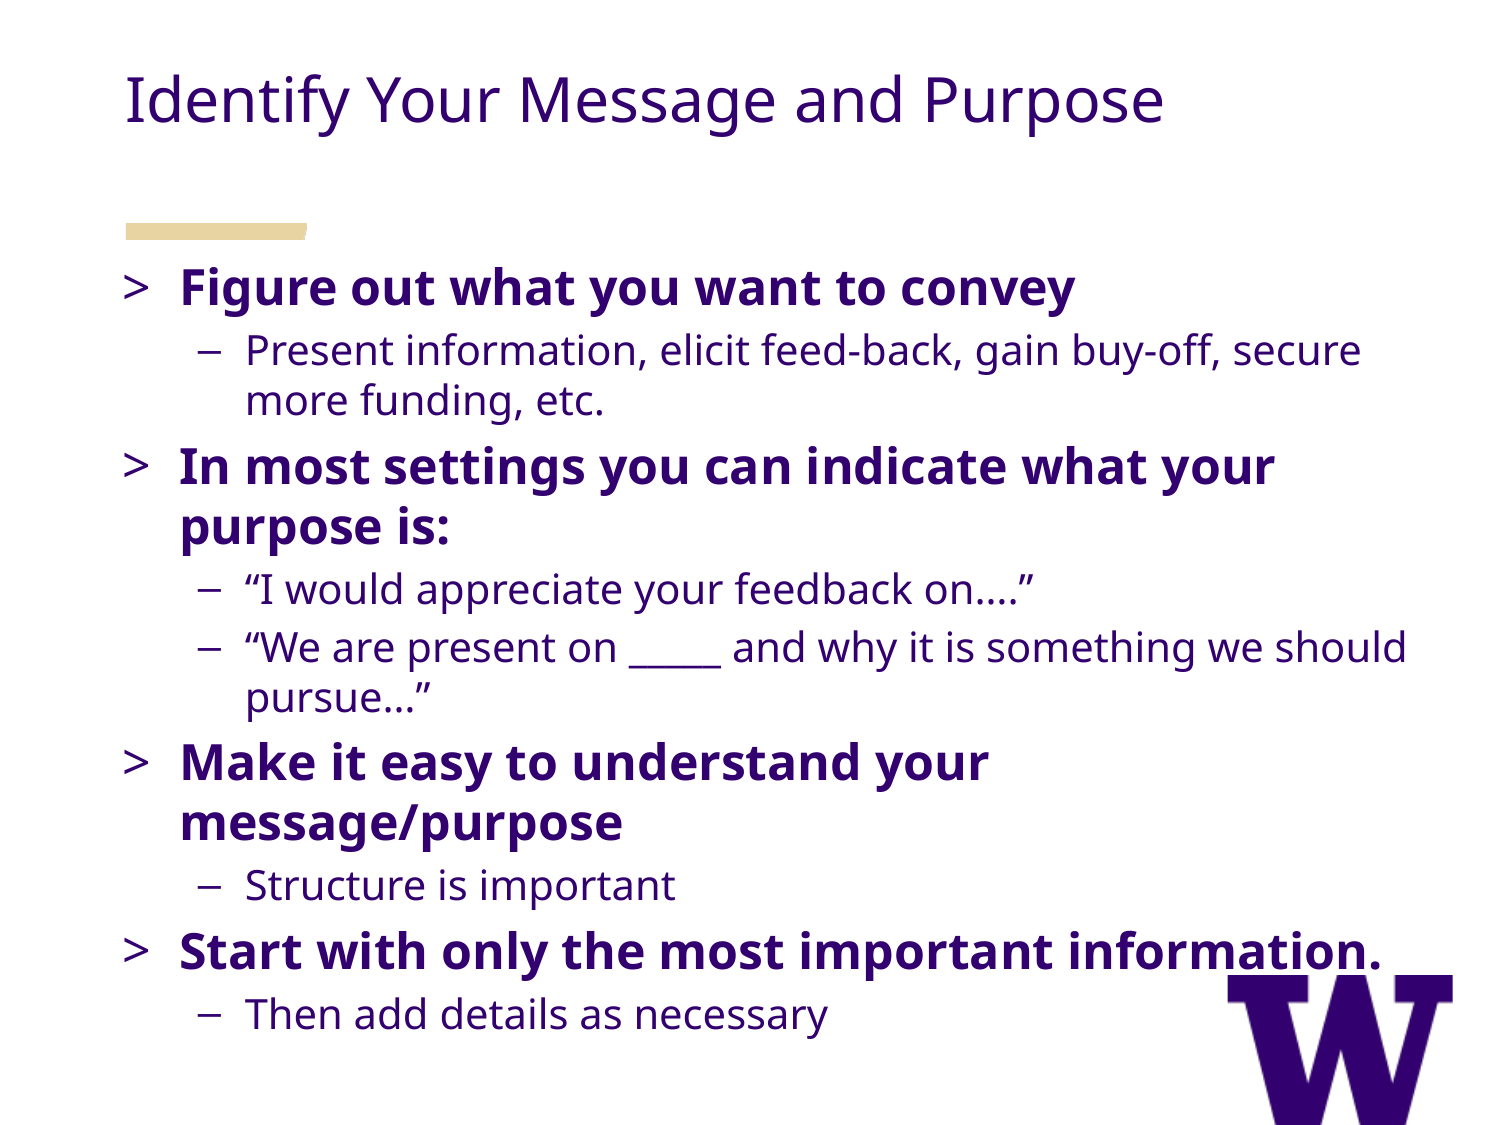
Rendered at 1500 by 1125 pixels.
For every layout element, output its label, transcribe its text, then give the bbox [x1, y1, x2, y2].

list Identify Your Message and Purpose [110, 60, 1453, 224]
list Figure out what you want to convey Present information, elicit feed-back, gain buy-off, secure more funding, etc. In most settings you can indicate what your purpose is: “I would appreciate your feedback on….” “We are present on _____ and why it is something we should pursue…” Make it easy to understand your message/purpose Structure is important Start with only the most important information. Then add details as necessary [108, 248, 1453, 1016]
